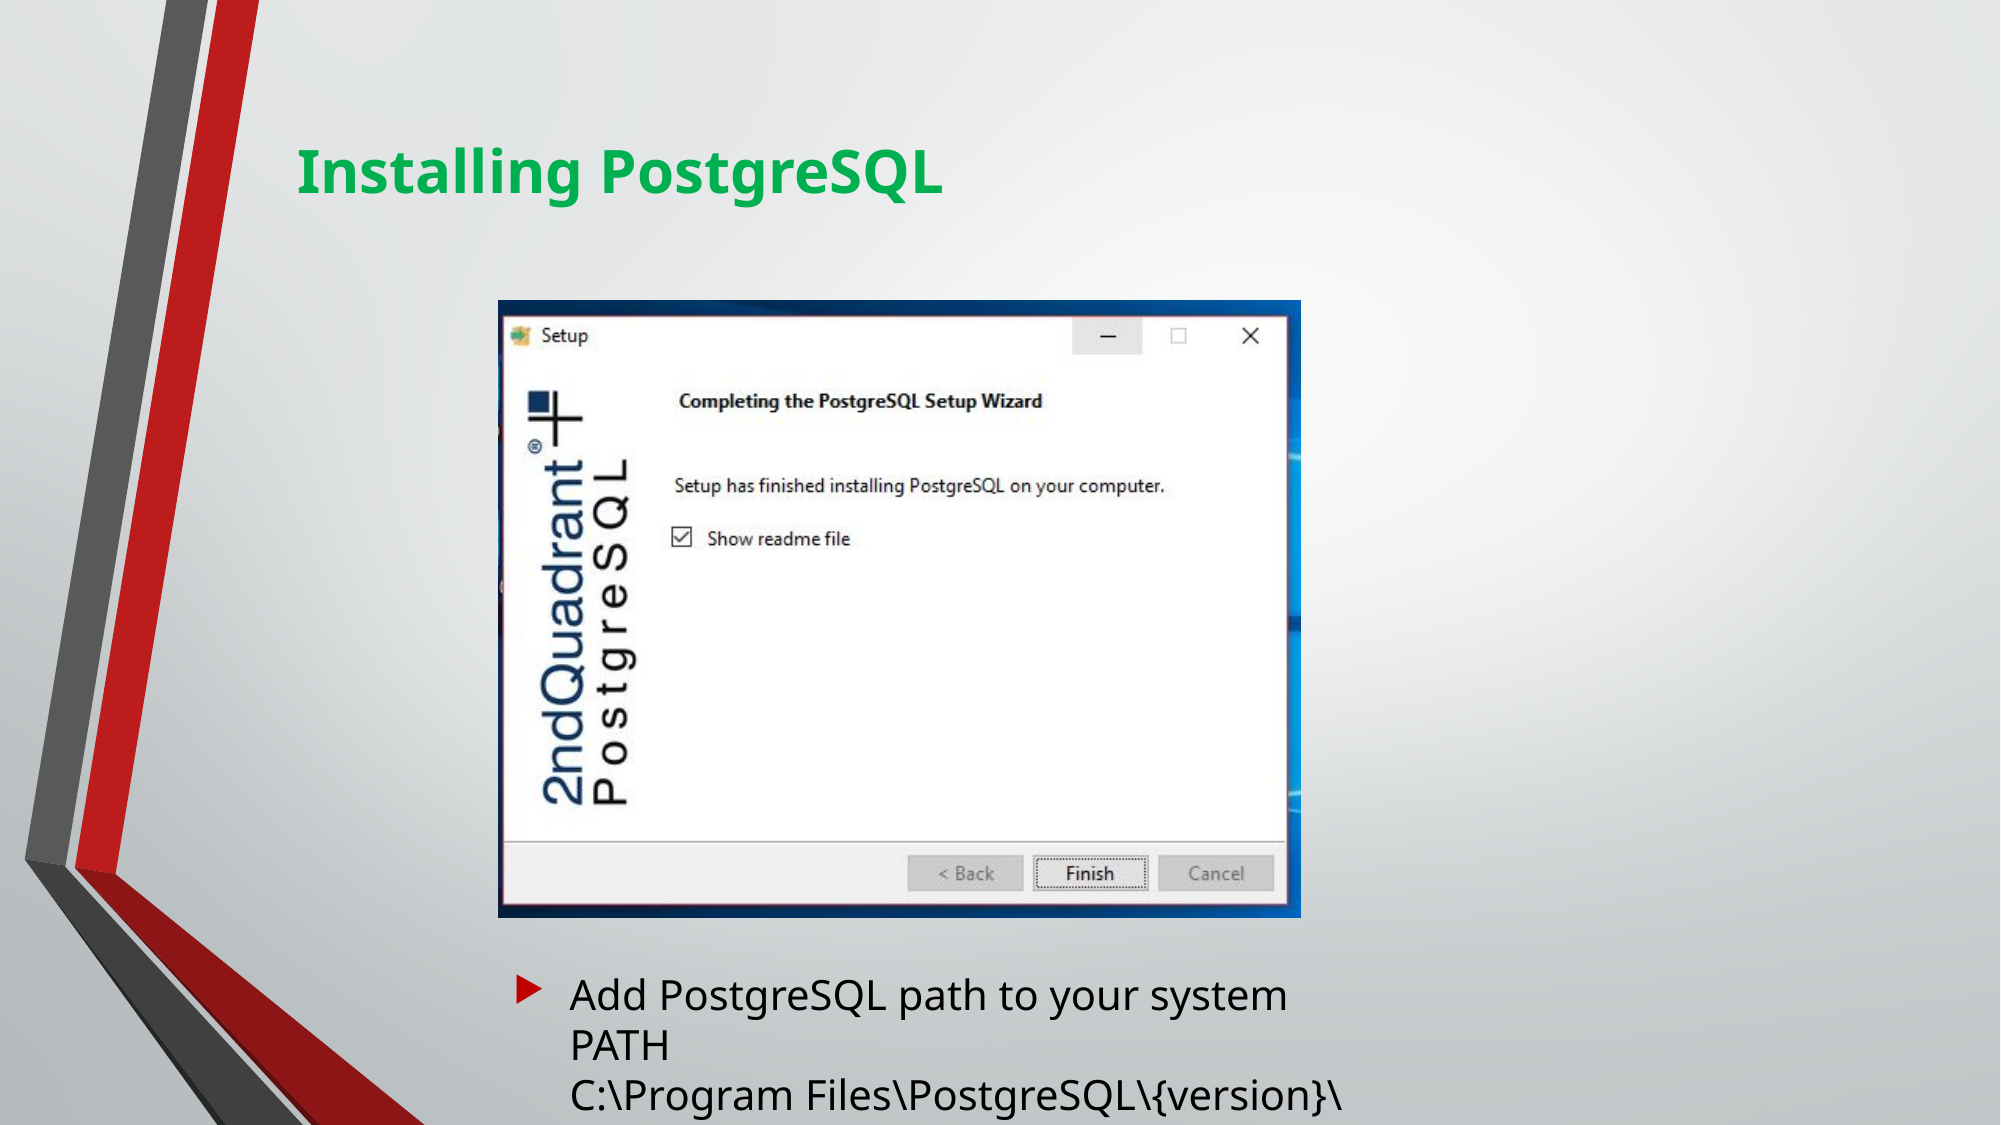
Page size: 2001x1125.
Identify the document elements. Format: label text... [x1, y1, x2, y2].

picture [498, 299, 1301, 918]
title Installing PostgreSQL [281, 122, 960, 218]
text_box Add PostgreSQL path to your system PATH C:\Program Files\PostgreSQL\{version}\bin [498, 961, 1374, 1125]
